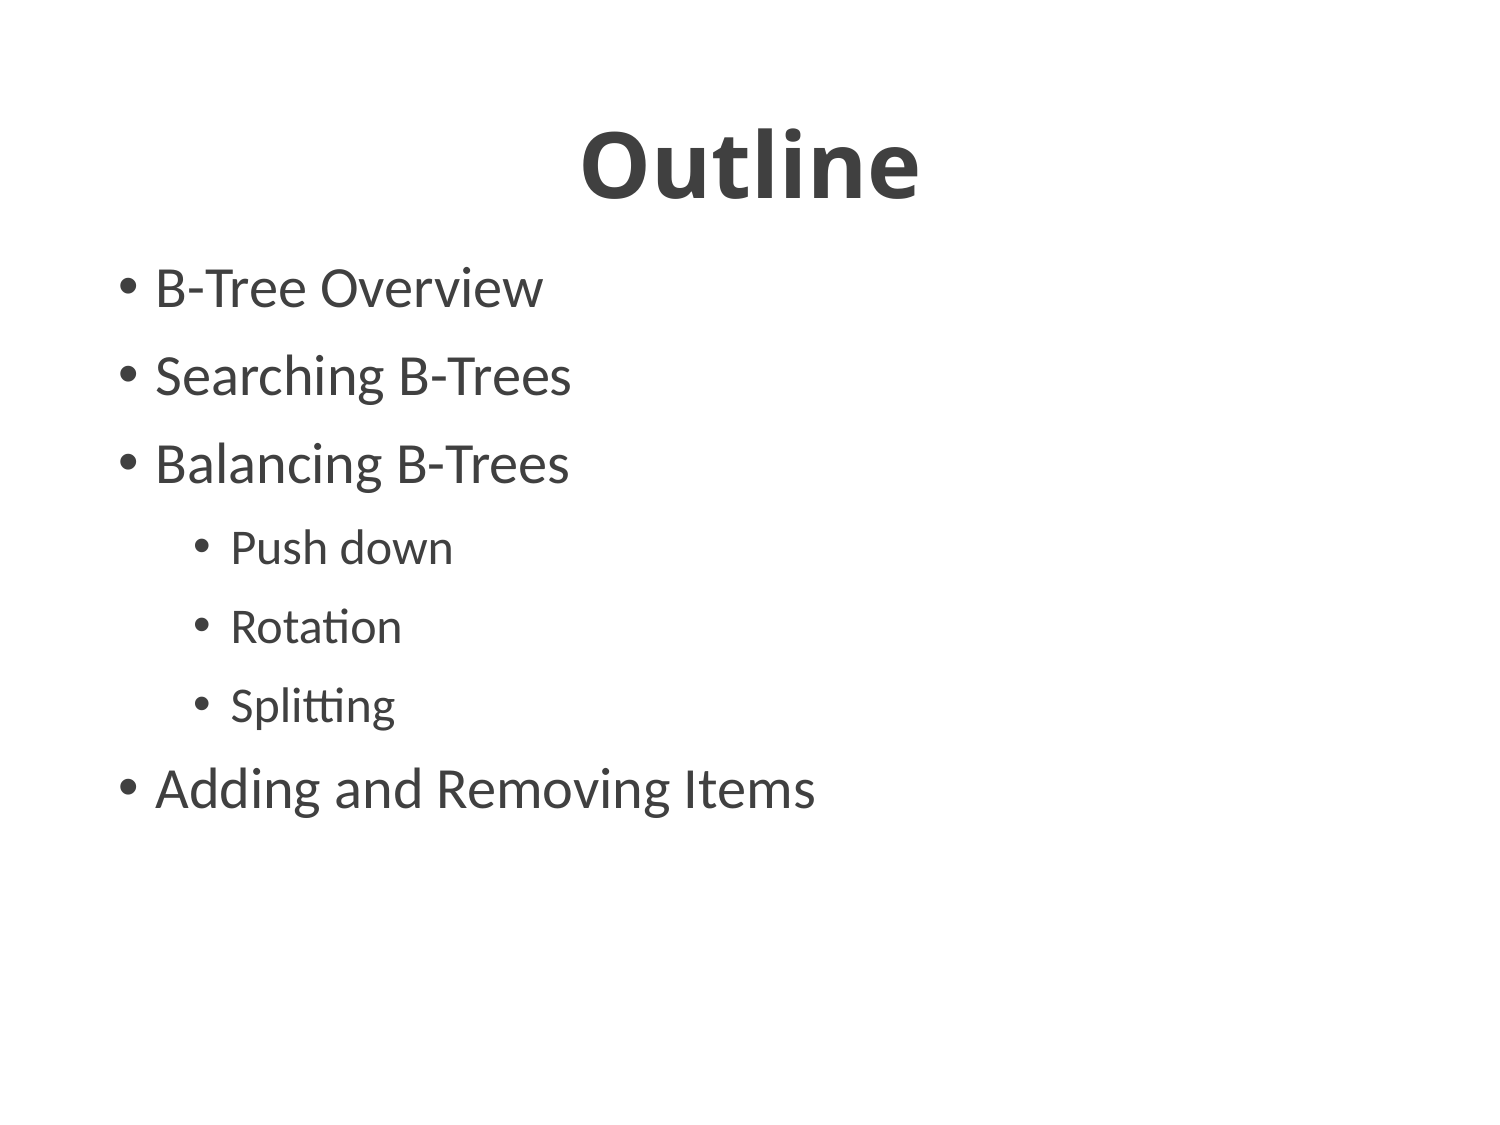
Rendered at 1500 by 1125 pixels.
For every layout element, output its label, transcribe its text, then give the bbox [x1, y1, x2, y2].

list B-Tree Overview Searching B-Trees Balancing B-Trees Push down Rotation Splitting Adding and Removing Items [103, 249, 1397, 1051]
title Outline [103, 59, 1397, 249]
